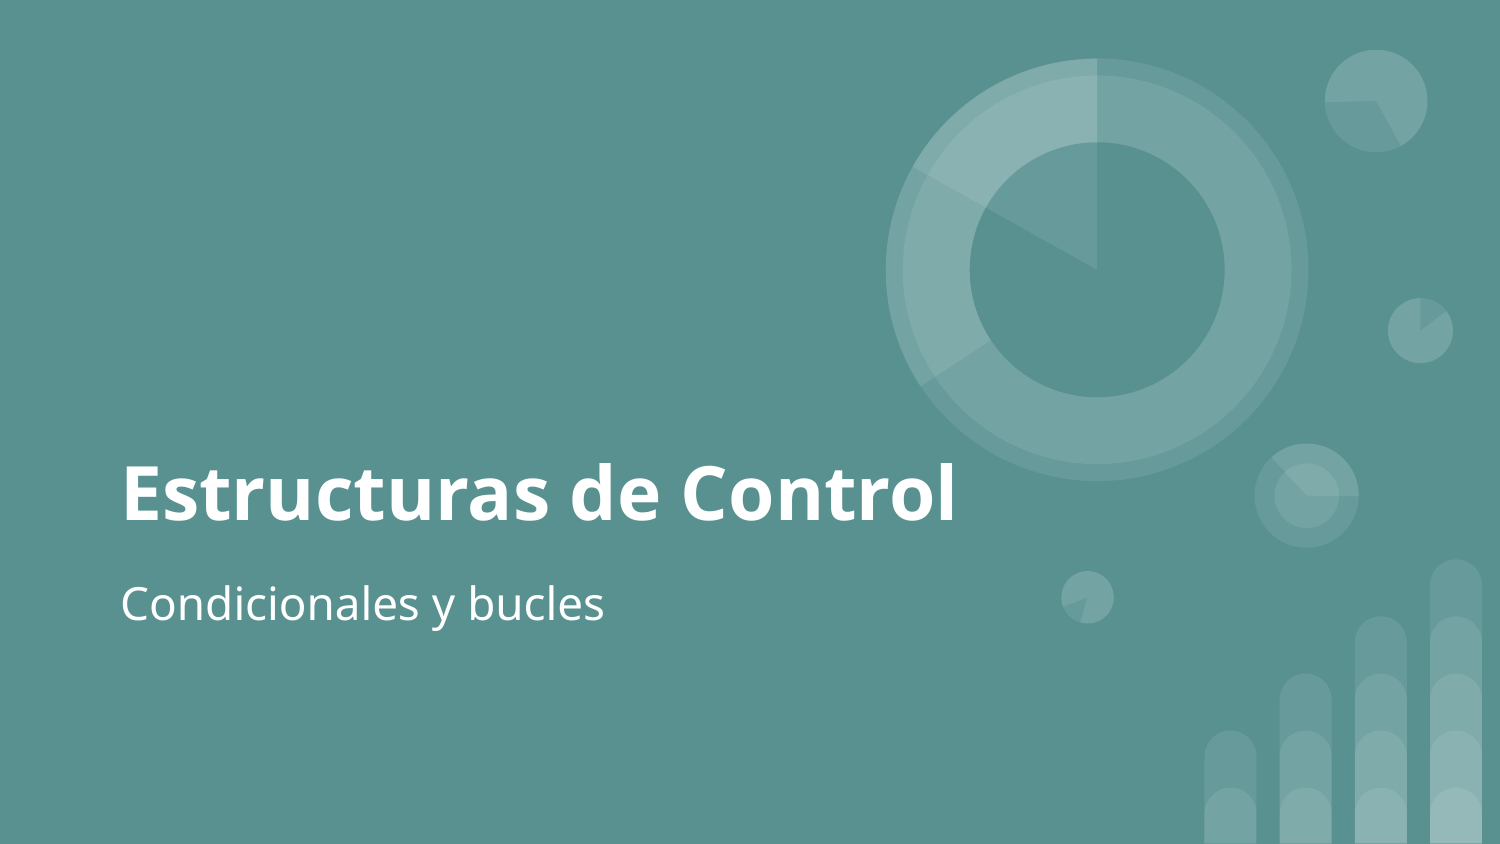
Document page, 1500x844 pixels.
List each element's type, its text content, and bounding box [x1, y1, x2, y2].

subtitle Condicionales y bucles [105, 559, 969, 670]
title Estructuras de Control [105, 421, 1127, 560]
